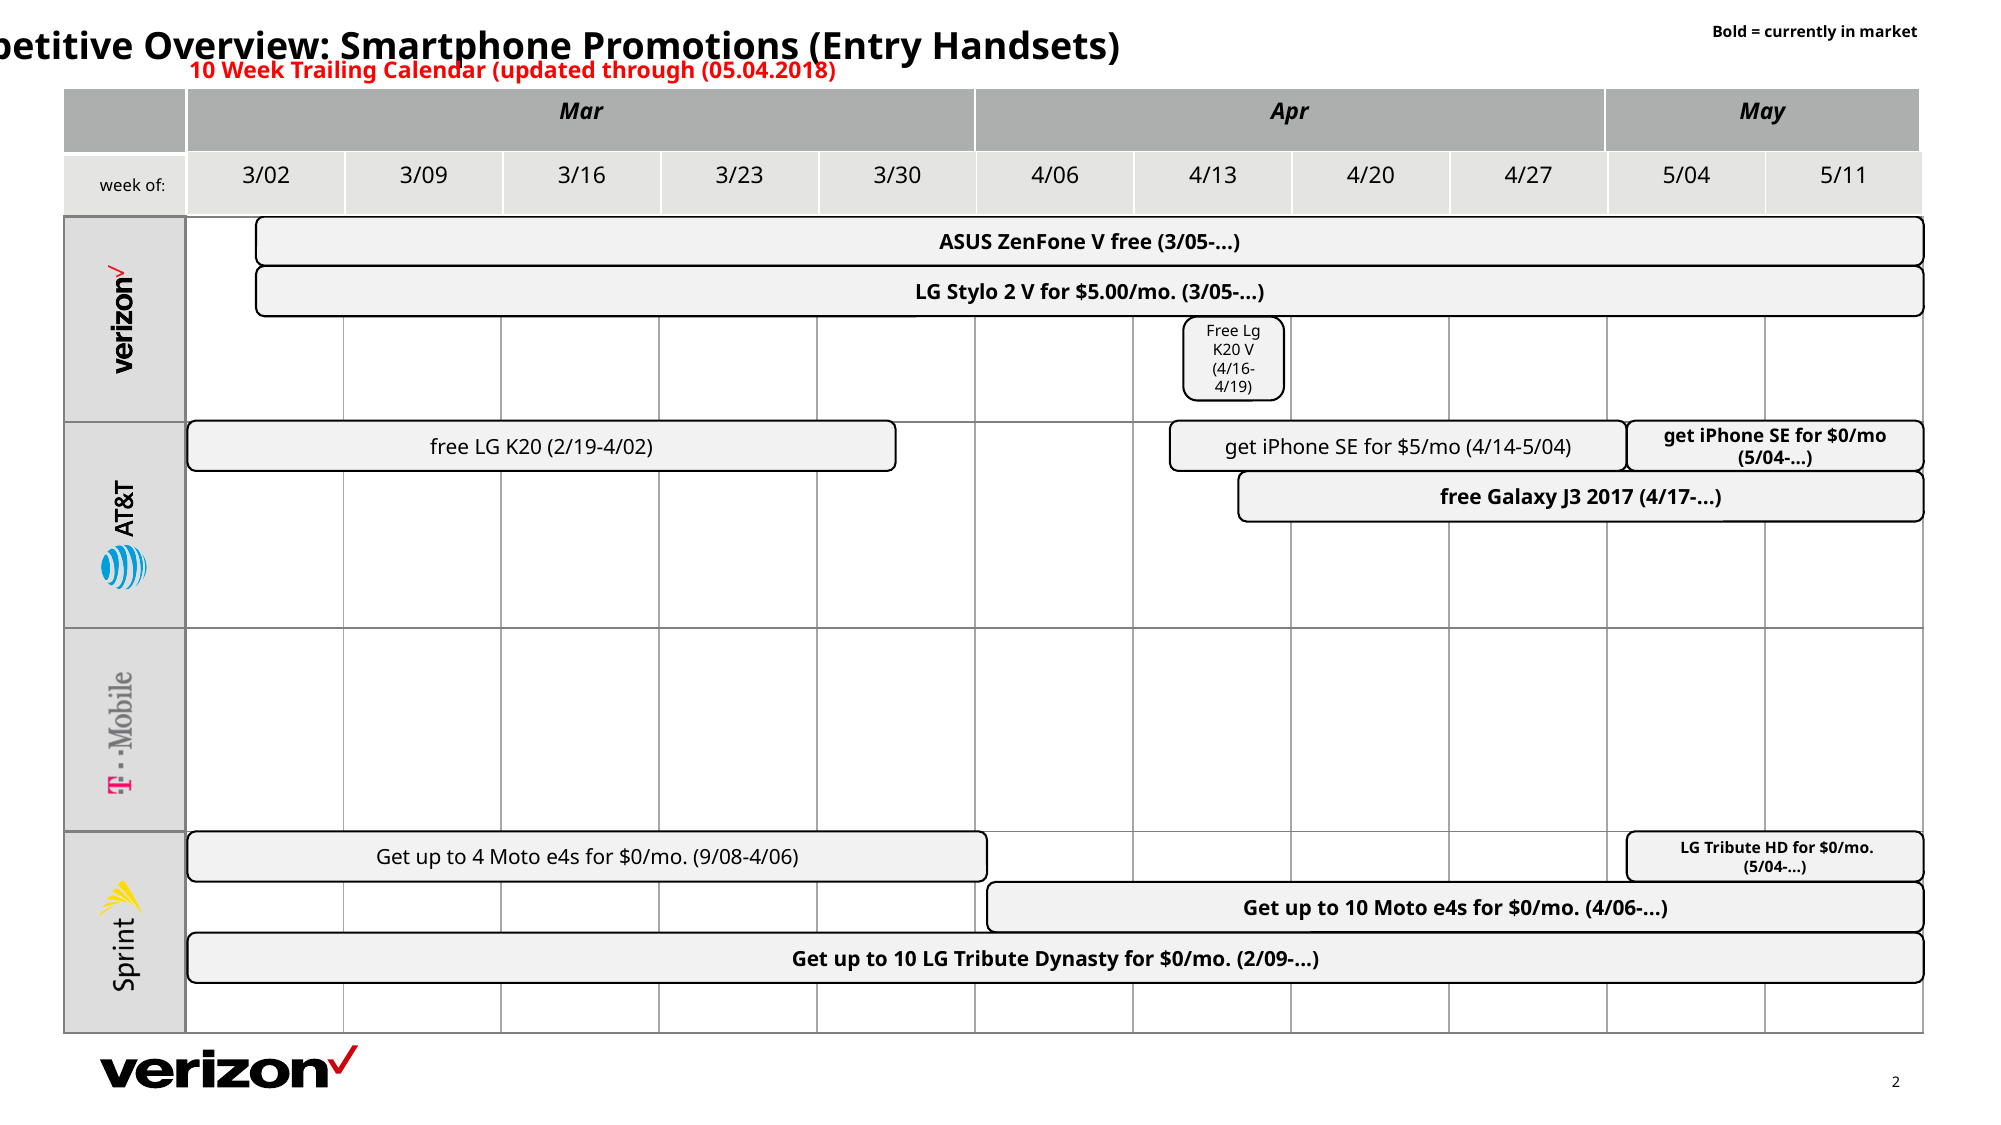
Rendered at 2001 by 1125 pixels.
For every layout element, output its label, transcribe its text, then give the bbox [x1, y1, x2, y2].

table_header 5/11 [1766, 152, 1922, 214]
table_header 4/27 [1451, 152, 1607, 214]
text_box Get up to 4 Moto e4s for $0/mo. (9/08-4/06) [186, 830, 989, 883]
table_cell [976, 832, 1132, 931]
table_header 4/06 [977, 152, 1133, 214]
table_cell [502, 984, 658, 1032]
table_cell [976, 984, 1132, 1032]
text_box free Galaxy J3 2017 (4/17-...) [1237, 470, 1925, 523]
table_header 3/23 [662, 152, 818, 214]
text_box Get up to 10 Moto e4s for $0/mo. (4/06-...) [986, 880, 1925, 932]
table_cell [818, 984, 974, 1032]
table_cell [1450, 523, 1606, 627]
table_cell [502, 629, 658, 830]
table_header Mar [188, 89, 974, 151]
table_header [1292, 318, 1448, 419]
text_box Free Lg K20 V (4/16-4/19) [1182, 315, 1286, 402]
table_cell [502, 883, 658, 931]
text_box Competitive Overview: Smartphone Promotions (Entry Handsets) [0, 14, 1136, 75]
table_header 4/20 [1293, 152, 1449, 214]
table_cell [660, 984, 816, 1032]
table_header 3/30 [820, 152, 976, 214]
picture [58, 471, 189, 600]
table_cell [65, 629, 184, 830]
table_cell [1766, 629, 1922, 831]
table_header [502, 318, 658, 419]
table_cell [818, 629, 974, 830]
table_cell [187, 980, 343, 1032]
table_header Apr [976, 89, 1604, 151]
text_box Get up to 10 LG Tribute Dynasty for $0/mo. (2/09-...) [186, 931, 1925, 984]
table_header 3/16 [504, 152, 660, 214]
table_cell [344, 883, 500, 931]
table_cell [1450, 984, 1606, 1032]
table_header May [1606, 89, 1919, 151]
table_header [818, 318, 974, 421]
table_cell [818, 883, 974, 931]
table_cell [1134, 629, 1290, 831]
table_cell [1608, 984, 1764, 1032]
table_header 5/04 [1609, 152, 1765, 214]
table_cell [1134, 984, 1290, 1032]
table_cell [1450, 629, 1606, 831]
table_cell [344, 984, 500, 1032]
table_header [65, 218, 184, 421]
table_cell [1766, 982, 1922, 1032]
table_cell [660, 629, 816, 830]
slide_number 2 [1850, 1053, 1900, 1091]
table_header [1134, 318, 1290, 421]
table_cell [1292, 523, 1448, 627]
table_header [1450, 318, 1606, 419]
text_box free LG K20 (2/19-4/02) [186, 419, 897, 472]
table_header [1766, 316, 1922, 421]
table_header [1608, 318, 1764, 421]
table_header [976, 318, 1132, 421]
table_cell [1608, 629, 1764, 831]
text_box get iPhone SE for $5/mo (4/14-5/04) [1168, 419, 1627, 472]
text_box LG Stylo 2 V for $5.00/mo. (3/05-...) [254, 264, 1925, 318]
table_cell [1608, 832, 1628, 880]
table_cell [660, 472, 816, 627]
table_cell [1292, 984, 1448, 1032]
table_header 4/13 [1135, 152, 1291, 214]
table_cell [187, 468, 343, 627]
picture [58, 672, 182, 793]
table_cell [1134, 832, 1290, 880]
text_box Bold = currently in market [1697, 14, 1933, 49]
table_cell [1134, 423, 1290, 627]
text_box ASUS ZenFone V free (3/05-...) [254, 216, 1925, 266]
table_cell [187, 629, 343, 831]
table_header [660, 318, 816, 419]
table_header 3/02 [188, 152, 344, 214]
table_cell [976, 629, 1132, 831]
table_cell [1766, 521, 1922, 627]
table_cell [344, 472, 500, 627]
text_box get iPhone SE for $0/mo (5/04-...) [1625, 419, 1925, 471]
table_cell [502, 472, 658, 627]
table_cell [65, 423, 184, 502]
table_cell [660, 883, 816, 931]
table_cell [187, 879, 343, 935]
table_cell [1292, 629, 1448, 831]
table_header [344, 318, 500, 419]
table_cell [818, 423, 974, 627]
table_cell [65, 568, 184, 627]
table_cell [1292, 832, 1448, 880]
table_cell [976, 423, 1132, 627]
text_box LG Tribute HD for $0/mo. (5/04-...) [1625, 830, 1925, 882]
table_header [64, 89, 185, 152]
table_cell week of: [64, 156, 185, 215]
table_cell [1608, 523, 1764, 627]
table_header [187, 218, 343, 421]
table_cell [65, 833, 184, 1032]
table_cell [344, 629, 500, 830]
table_header 3/09 [346, 152, 502, 214]
table_cell [1450, 832, 1606, 880]
text_box 10 Week Trailing Calendar (updated through (05.04.2018) [174, 48, 852, 91]
picture [64, 265, 176, 375]
picture [61, 873, 181, 991]
